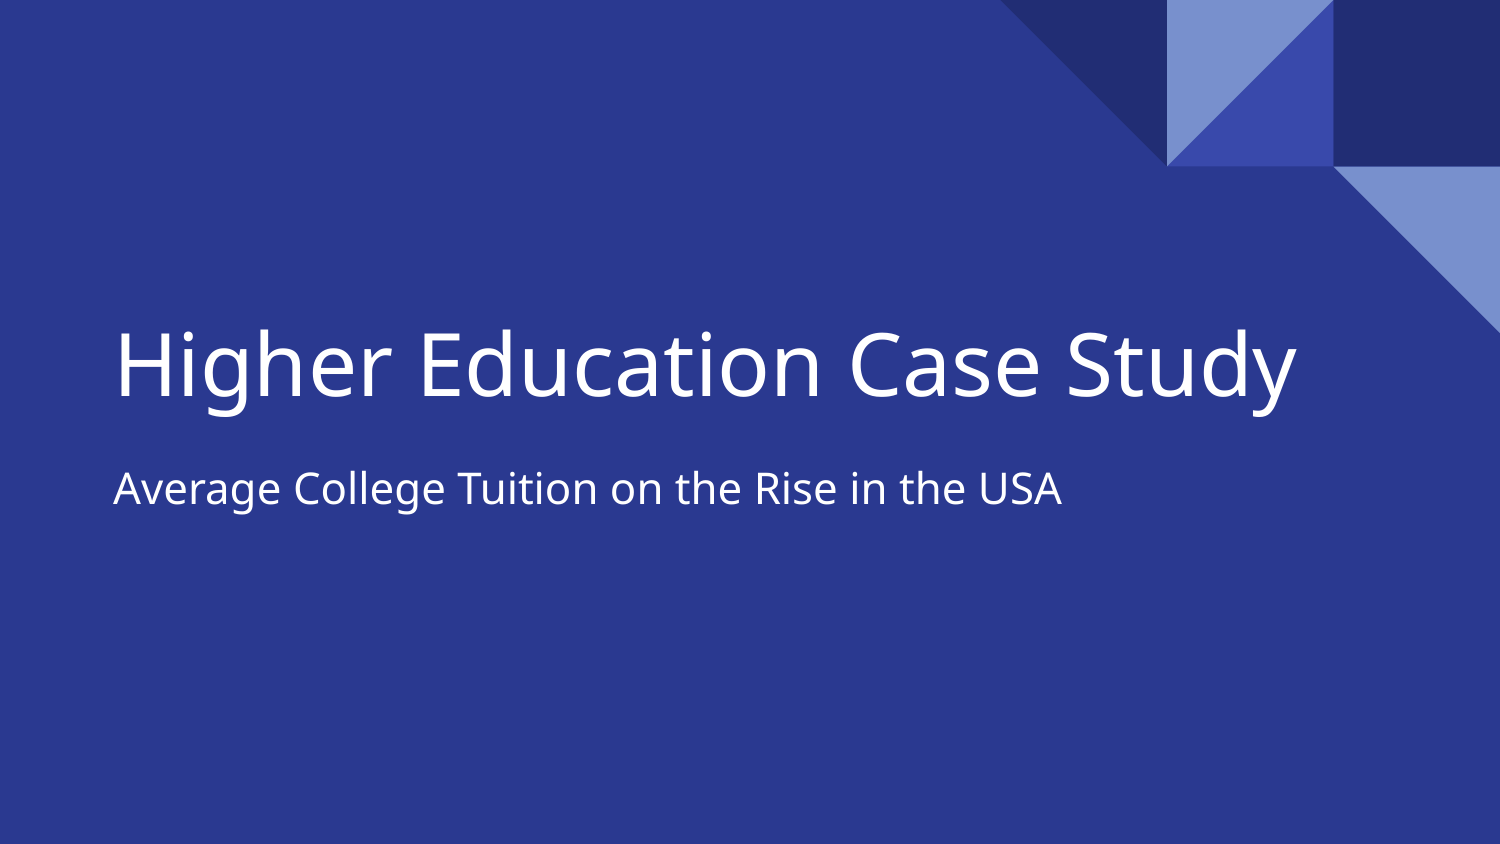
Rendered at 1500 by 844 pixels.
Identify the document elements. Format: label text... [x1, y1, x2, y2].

title Higher Education Case Study [98, 291, 1447, 429]
subtitle Average College Tuition on the Rise in the USA [98, 445, 1447, 517]
